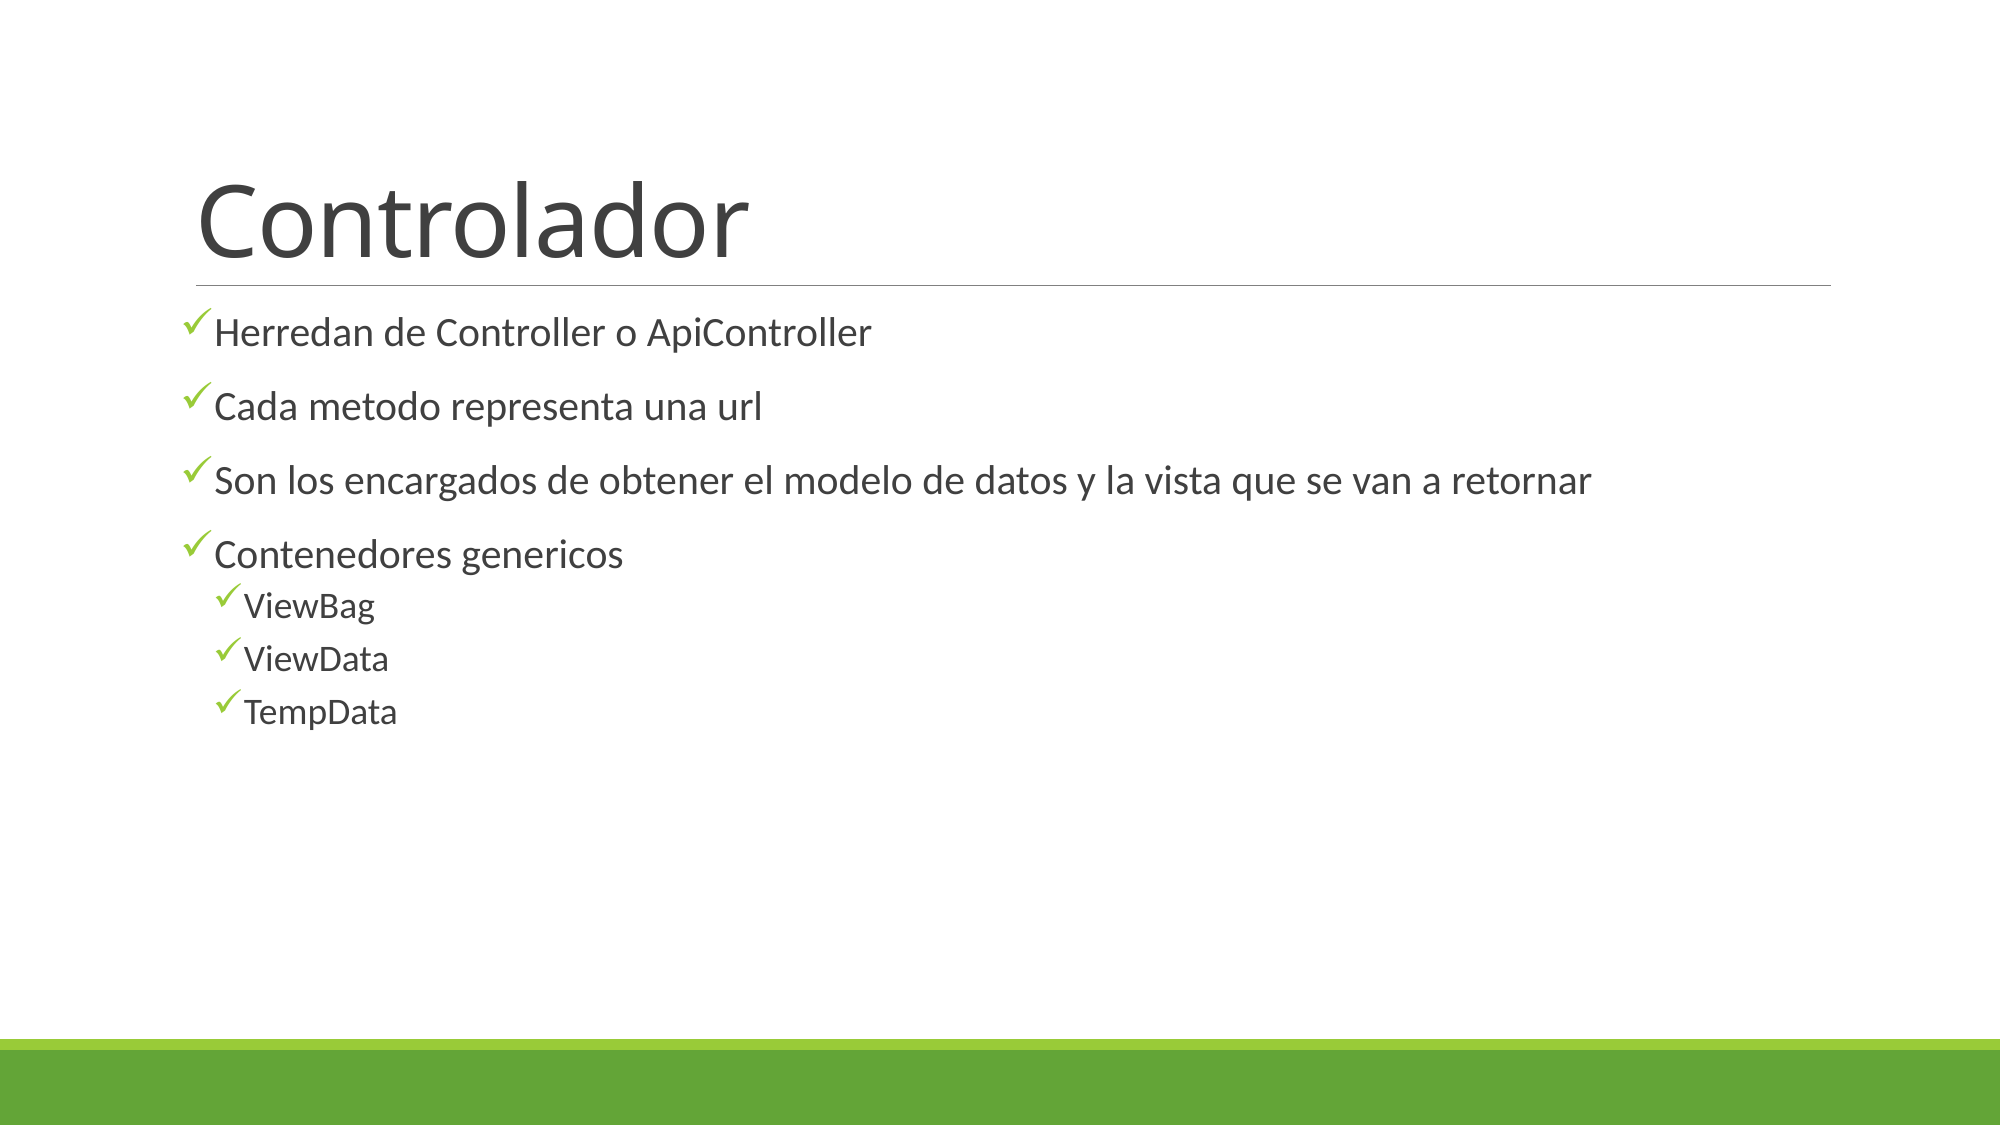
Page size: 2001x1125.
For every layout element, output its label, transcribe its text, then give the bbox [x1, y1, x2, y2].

title Controlador [180, 47, 1830, 285]
list Herredan de Controller o ApiController Cada metodo representa una url Son los encargados de obtener el modelo de datos y la vista que se van a retornar Contenedores genericos ViewBag ViewData TempData [180, 302, 1785, 963]
